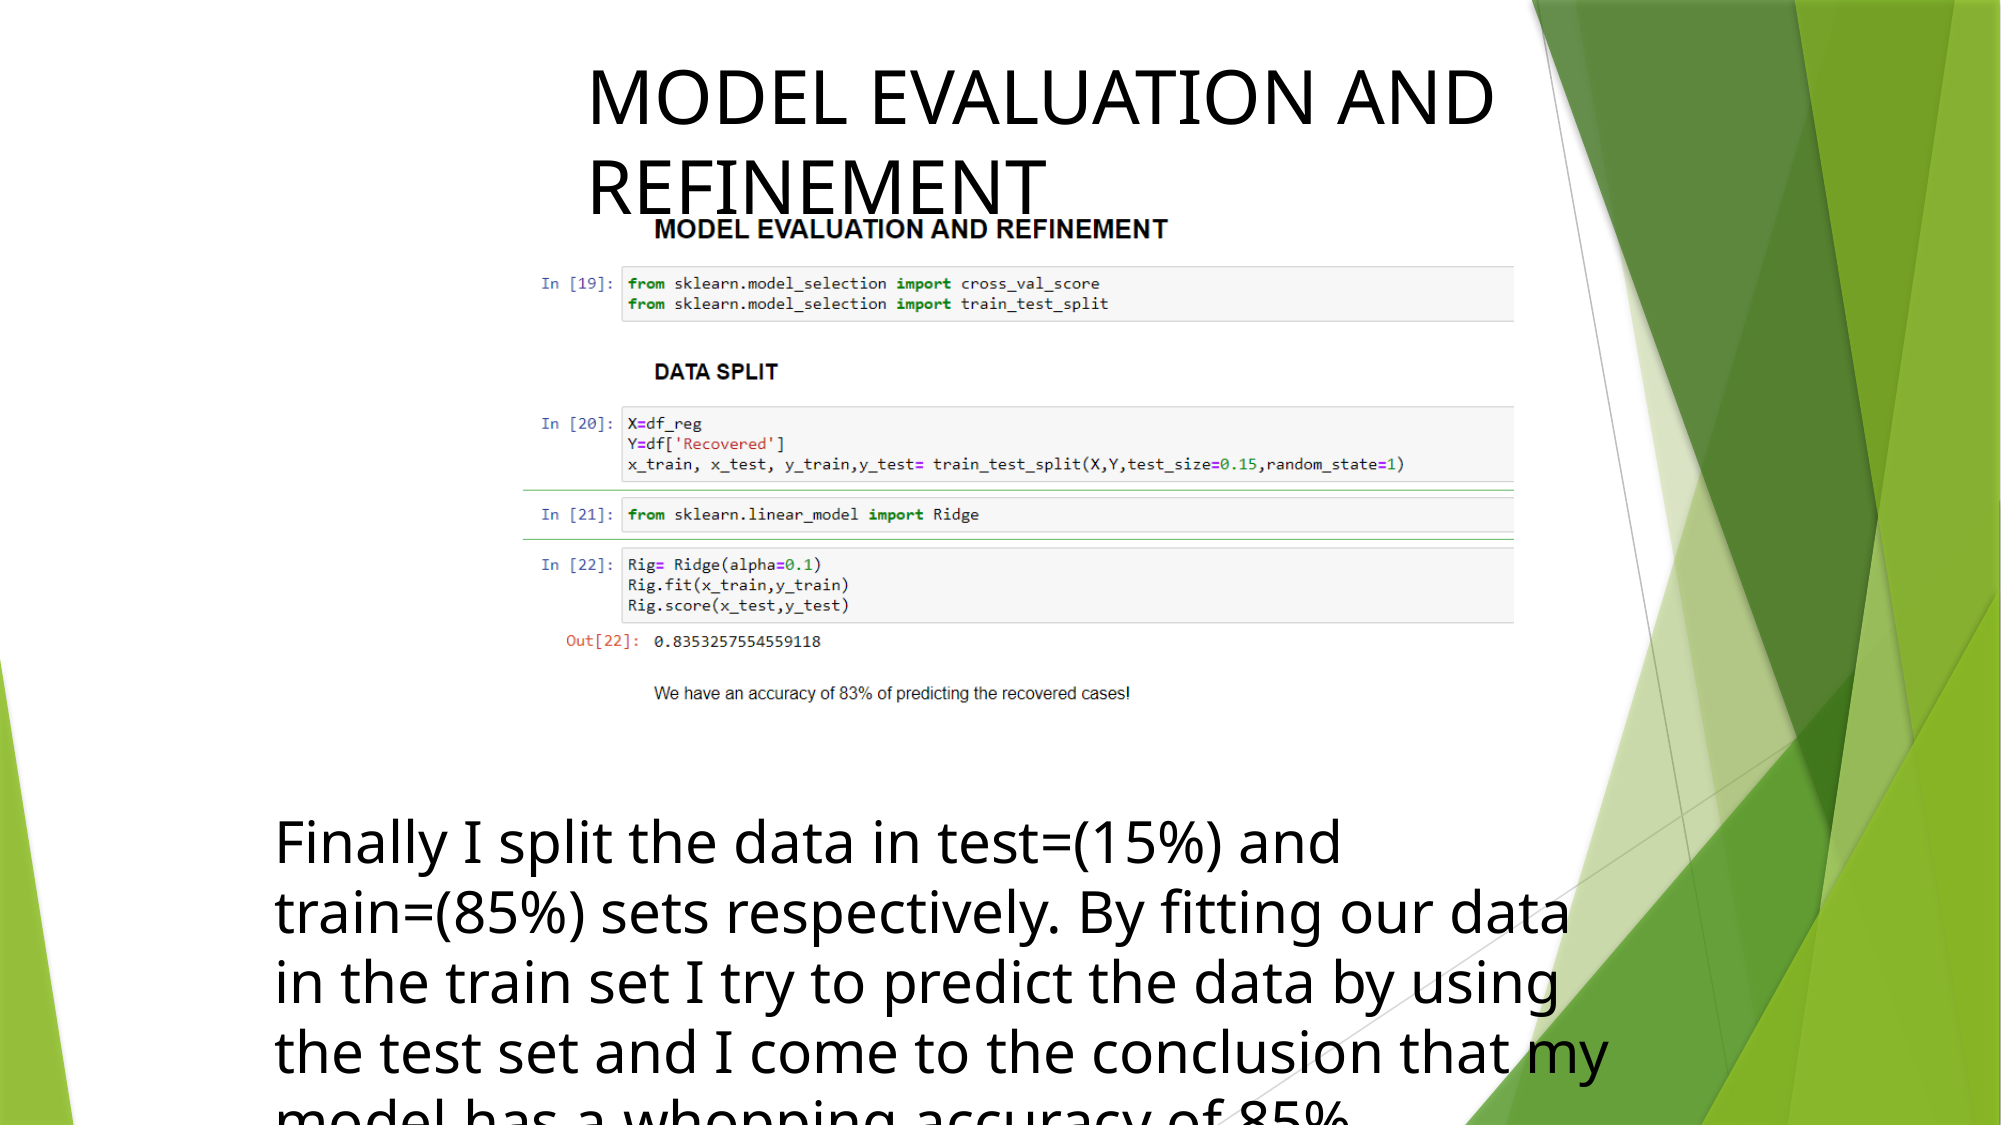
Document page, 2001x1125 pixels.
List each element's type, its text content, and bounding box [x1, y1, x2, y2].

text_box MODEL EVALUATION AND REFINEMENT [572, 41, 1655, 237]
picture [522, 209, 1515, 708]
text_box Finally I split the data in test=(15%) and train=(85%) sets respectively. By fitting our data in the train set I try to predict the data by using the test set and I come to the conclusion that my model has a whopping accuracy of 85% [259, 797, 1643, 1125]
